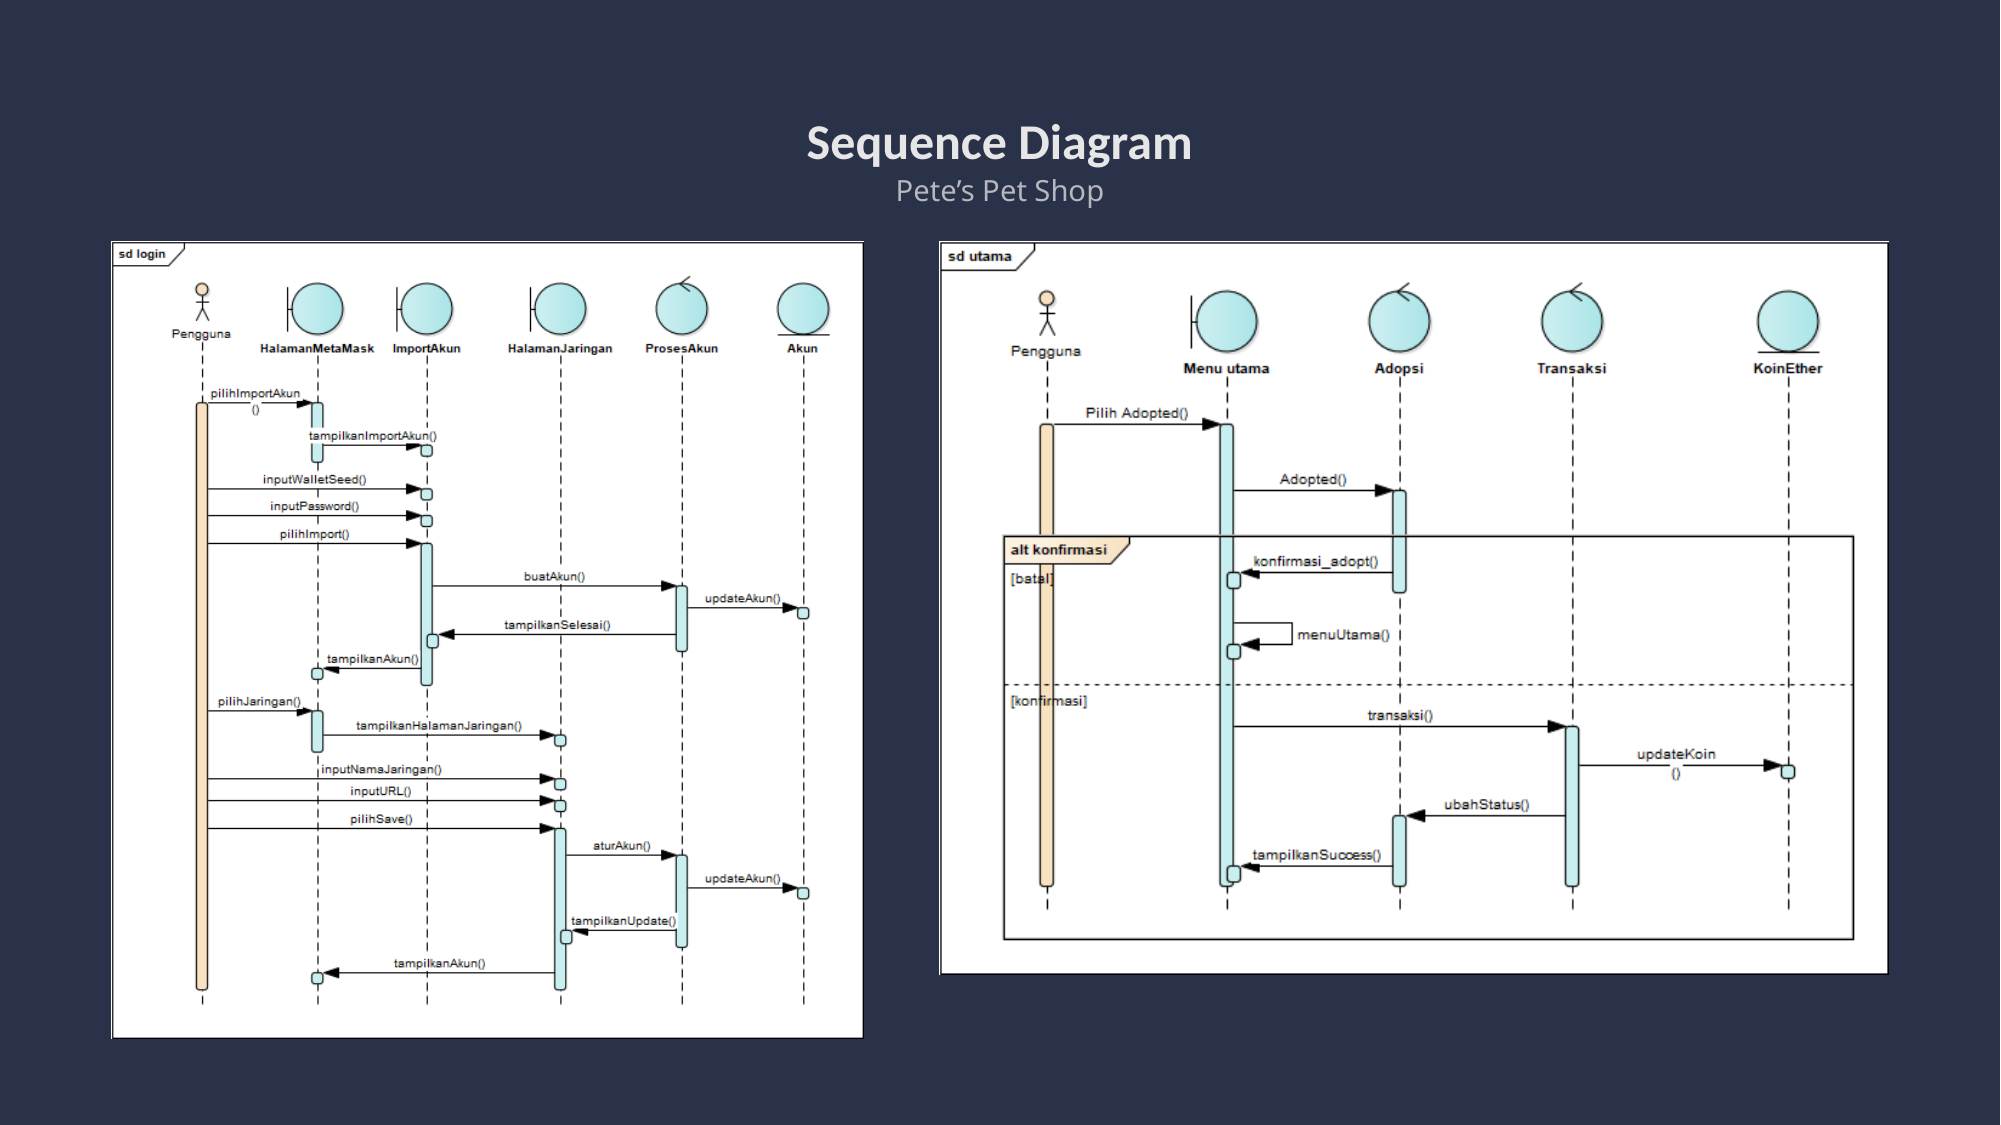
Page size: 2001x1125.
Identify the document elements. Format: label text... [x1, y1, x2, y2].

text_box Sequence Diagram [680, 102, 1320, 165]
text_box Pete’s Pet Shop [680, 165, 1320, 215]
picture [939, 241, 1889, 975]
picture [111, 241, 864, 1040]
